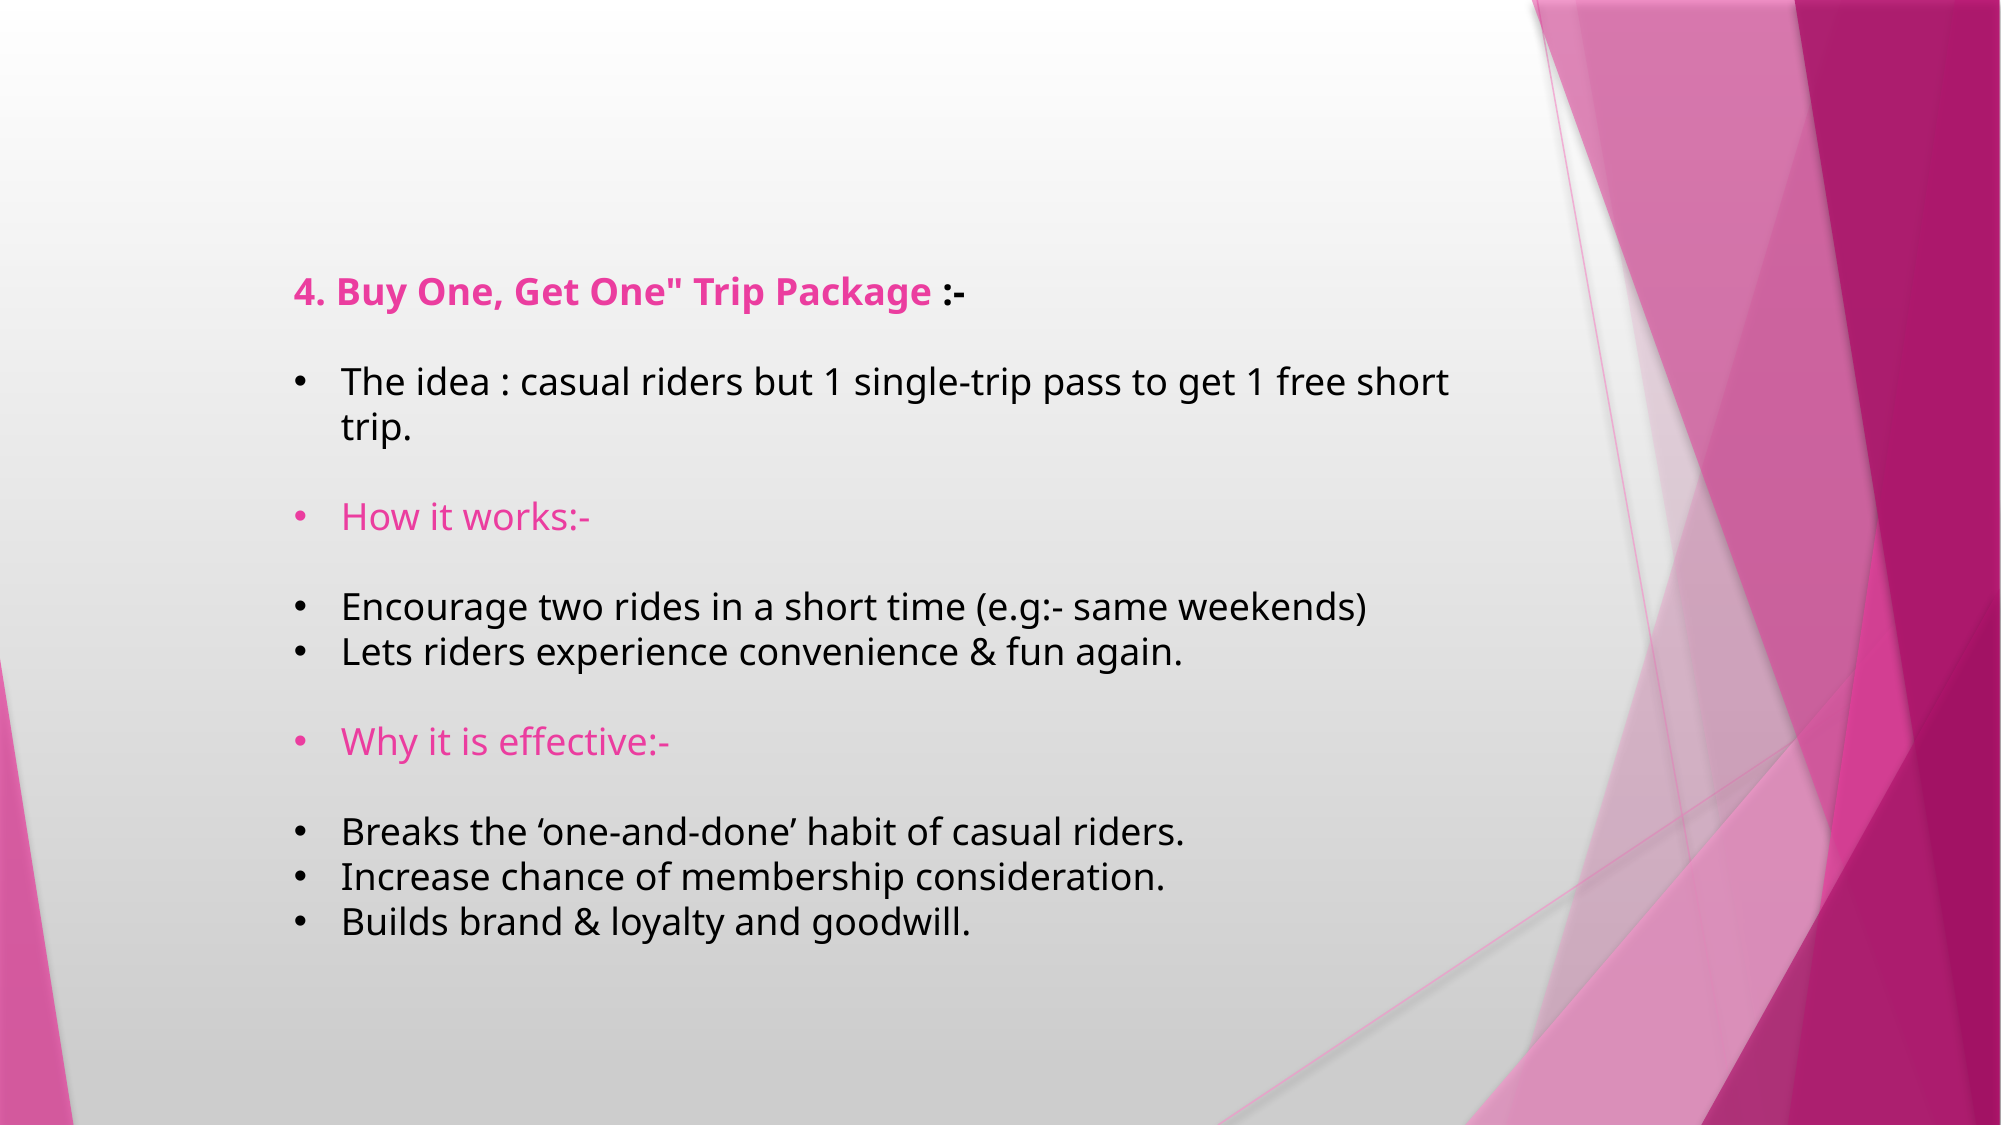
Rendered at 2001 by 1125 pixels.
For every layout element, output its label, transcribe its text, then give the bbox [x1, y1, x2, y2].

text_box 4. Buy One, Get One" Trip Package :- The idea : casual riders but 1 single-trip pass to get 1 free short trip. How it works:- Encourage two rides in a short time (e.g:- same weekends) Lets riders experience convenience & fun again. Why it is effective:- Breaks the ‘one-and-done’ habit of casual riders. Increase chance of membership consideration. Builds brand & loyalty and goodwill. [279, 261, 1473, 996]
